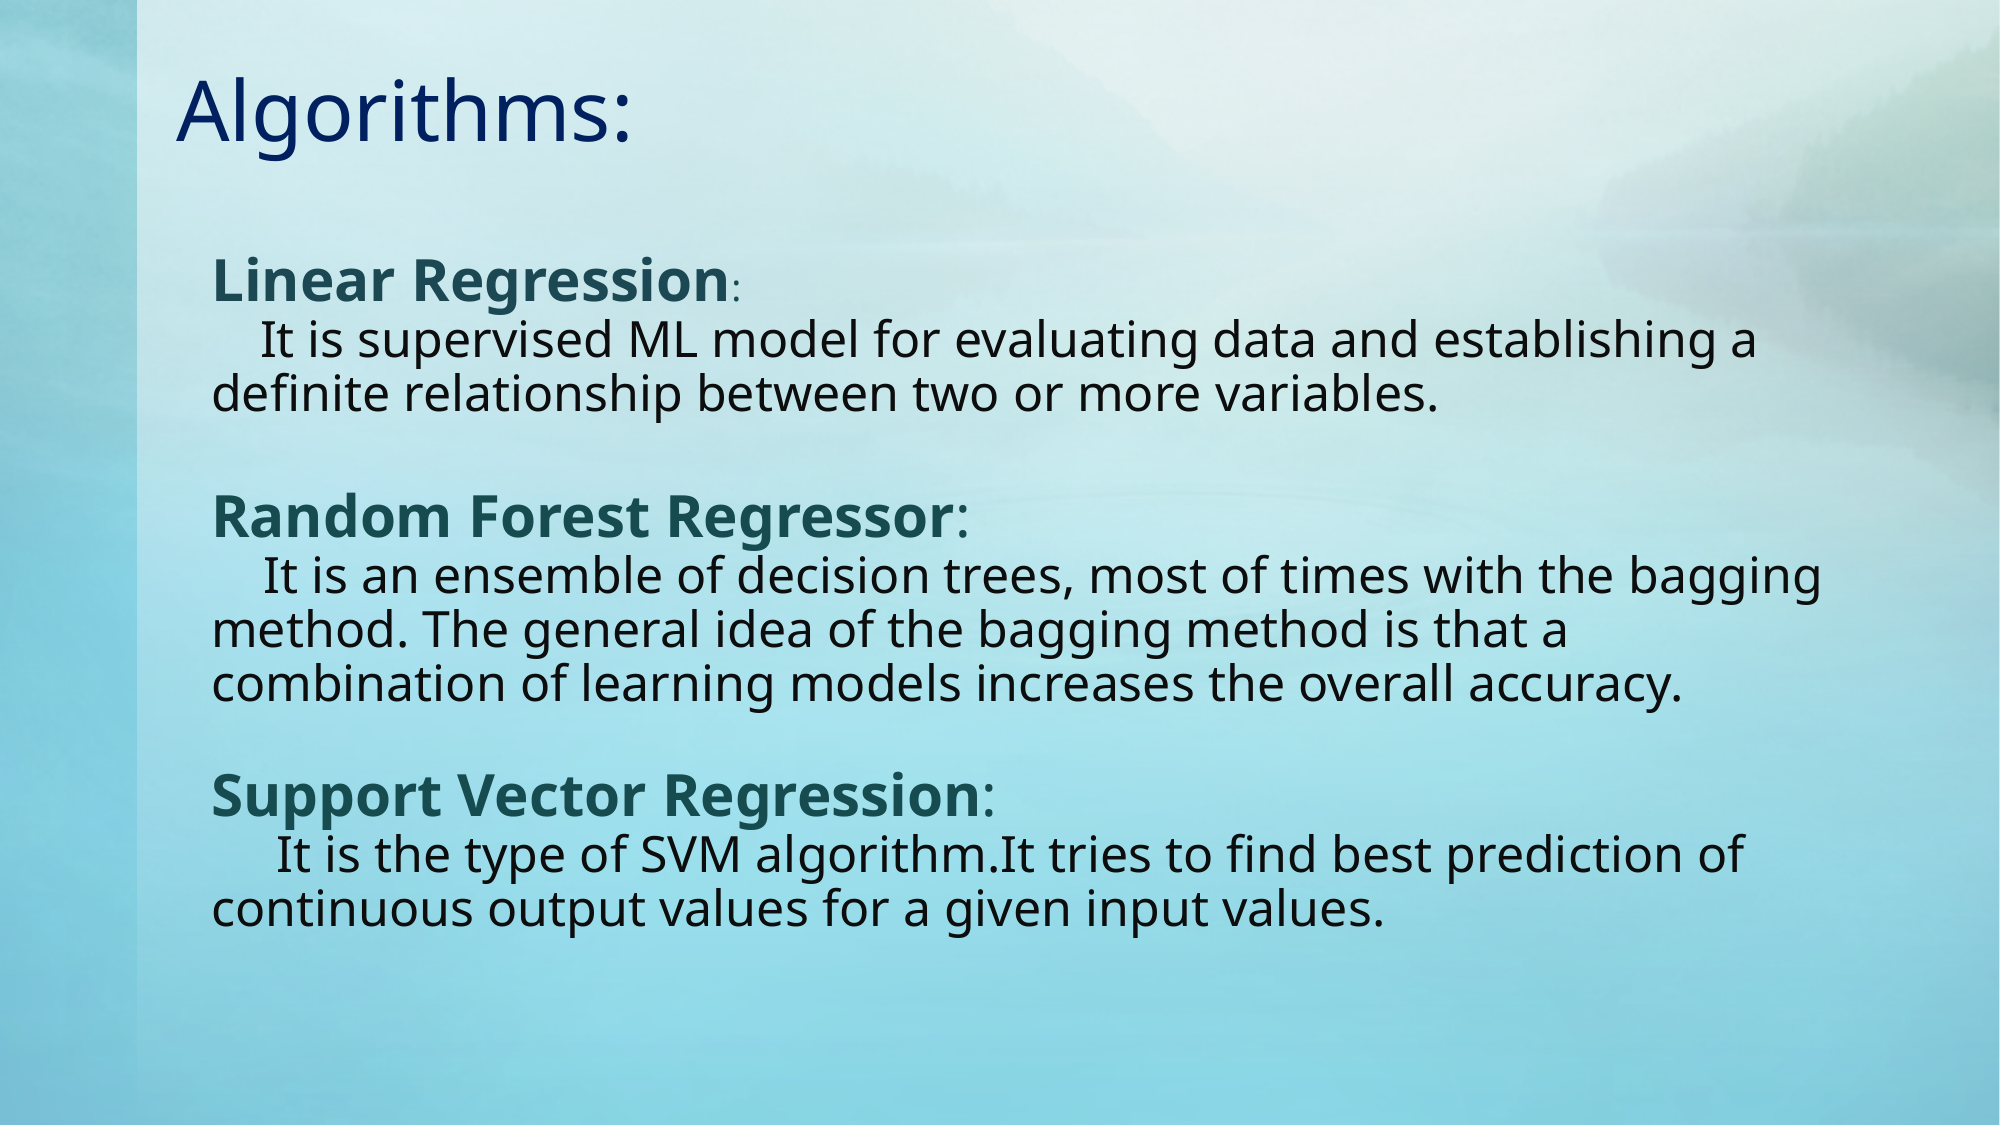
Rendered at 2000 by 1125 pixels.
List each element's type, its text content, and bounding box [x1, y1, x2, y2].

picture [0, 0, 2000, 1125]
text_box Linear Regression: It is supervised ML model for evaluating data and establishing a definite relationship between two or more variables. [196, 243, 1886, 430]
text_box Random Forest Regressor: It is an ensemble of decision trees, most of times with the bagging method. The general idea of the bagging method is that a combination of learning models increases the overall accuracy. Support Vector Regression: It is the type of SVM algorithm.It tries to find best prediction of continuous output values for a given input values. [196, 479, 1886, 945]
title Algorithms: [161, 42, 654, 168]
